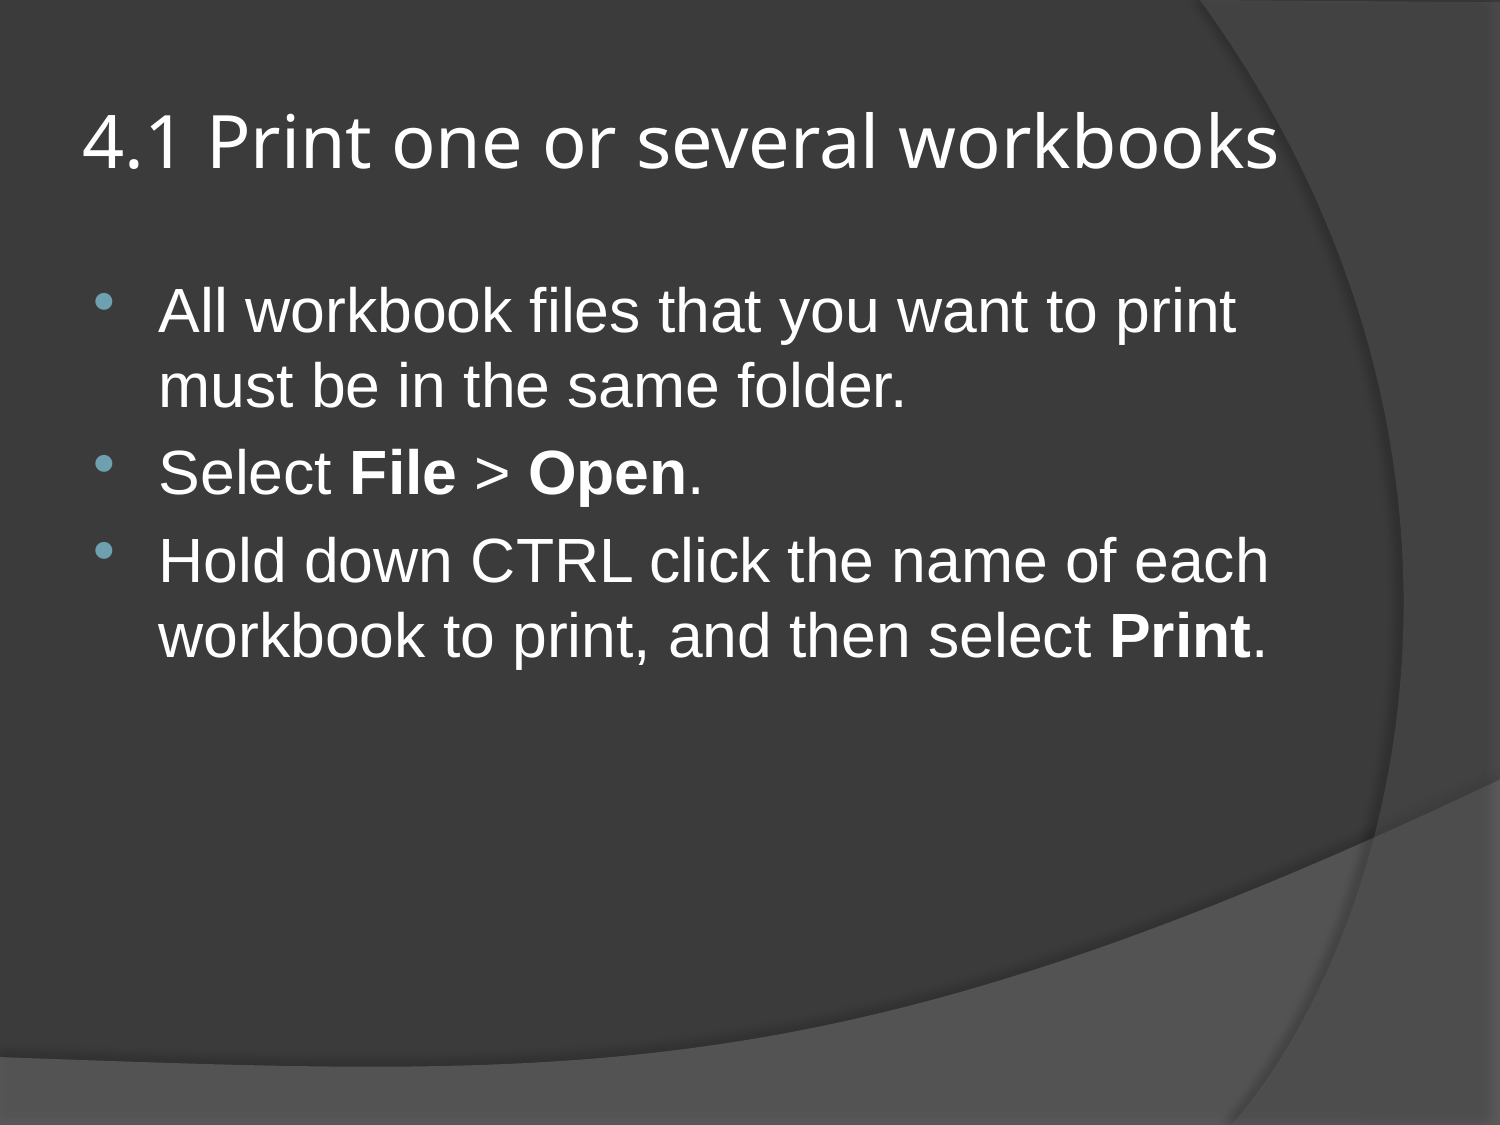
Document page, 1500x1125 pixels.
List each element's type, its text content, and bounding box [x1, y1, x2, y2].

title 4.1 Print one or several workbooks [75, 45, 1300, 233]
list All workbook files that you want to print must be in the same folder. Select File > Open. Hold down CTRL click the name of each workbook to print, and then select Print. [75, 262, 1300, 1005]
